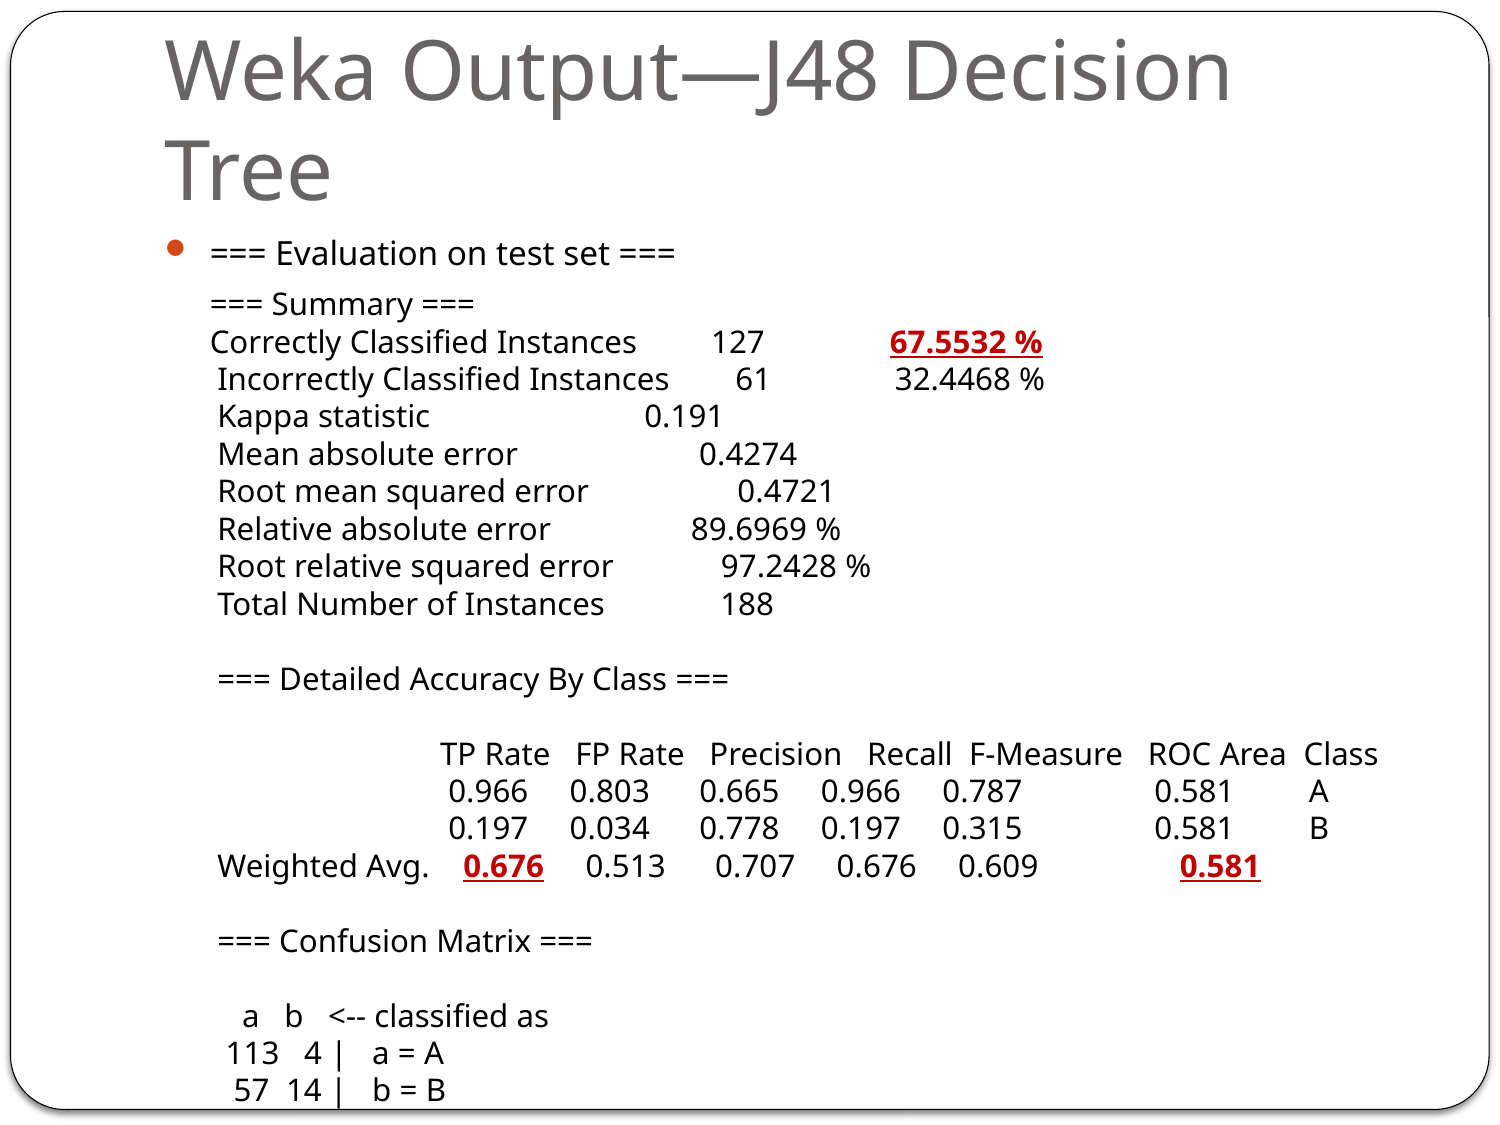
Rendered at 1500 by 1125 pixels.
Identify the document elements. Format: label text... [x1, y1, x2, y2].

list === Evaluation on test set === === Summary === Correctly Classified Instances 127 67.5532 % Incorrectly Classified Instances 61 32.4468 % Kappa statistic 0.191 Mean absolute error 0.4274 Root mean squared error 0.4721 Relative absolute error 89.6969 % Root relative squared error 97.2428 % Total Number of Instances 188 === Detailed Accuracy By Class === TP Rate FP Rate Precision Recall F-Measure ROC Area Class 0.966 0.803 0.665 0.966 0.787 0.581 A 0.197 0.034 0.778 0.197 0.315 0.581 B Weighted Avg. 0.676 0.513 0.707 0.676 0.609 0.581 === Confusion Matrix === a b <-- classified as 113 4 | a = A 57 14 | b = B [150, 224, 1425, 975]
title Weka Output—J48 Decision Tree [150, 45, 1425, 224]
